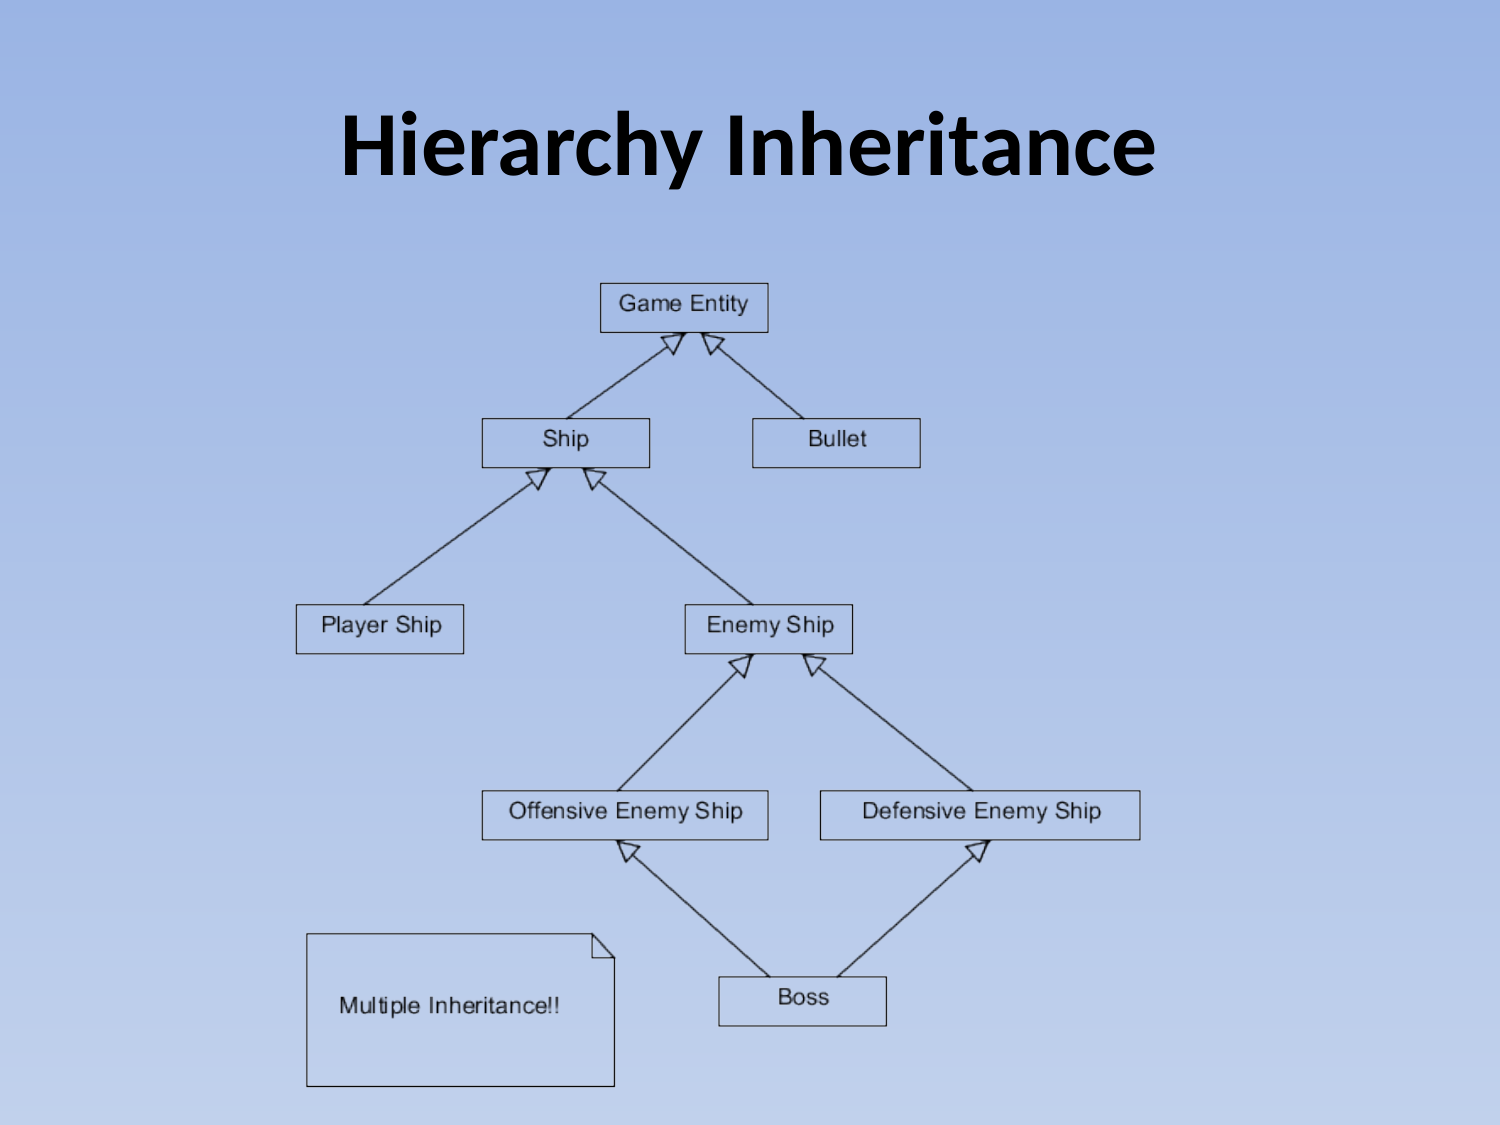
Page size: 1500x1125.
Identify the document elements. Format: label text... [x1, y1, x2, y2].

title Hierarchy Inheritance [75, 45, 1425, 233]
picture [262, 249, 1175, 1123]
